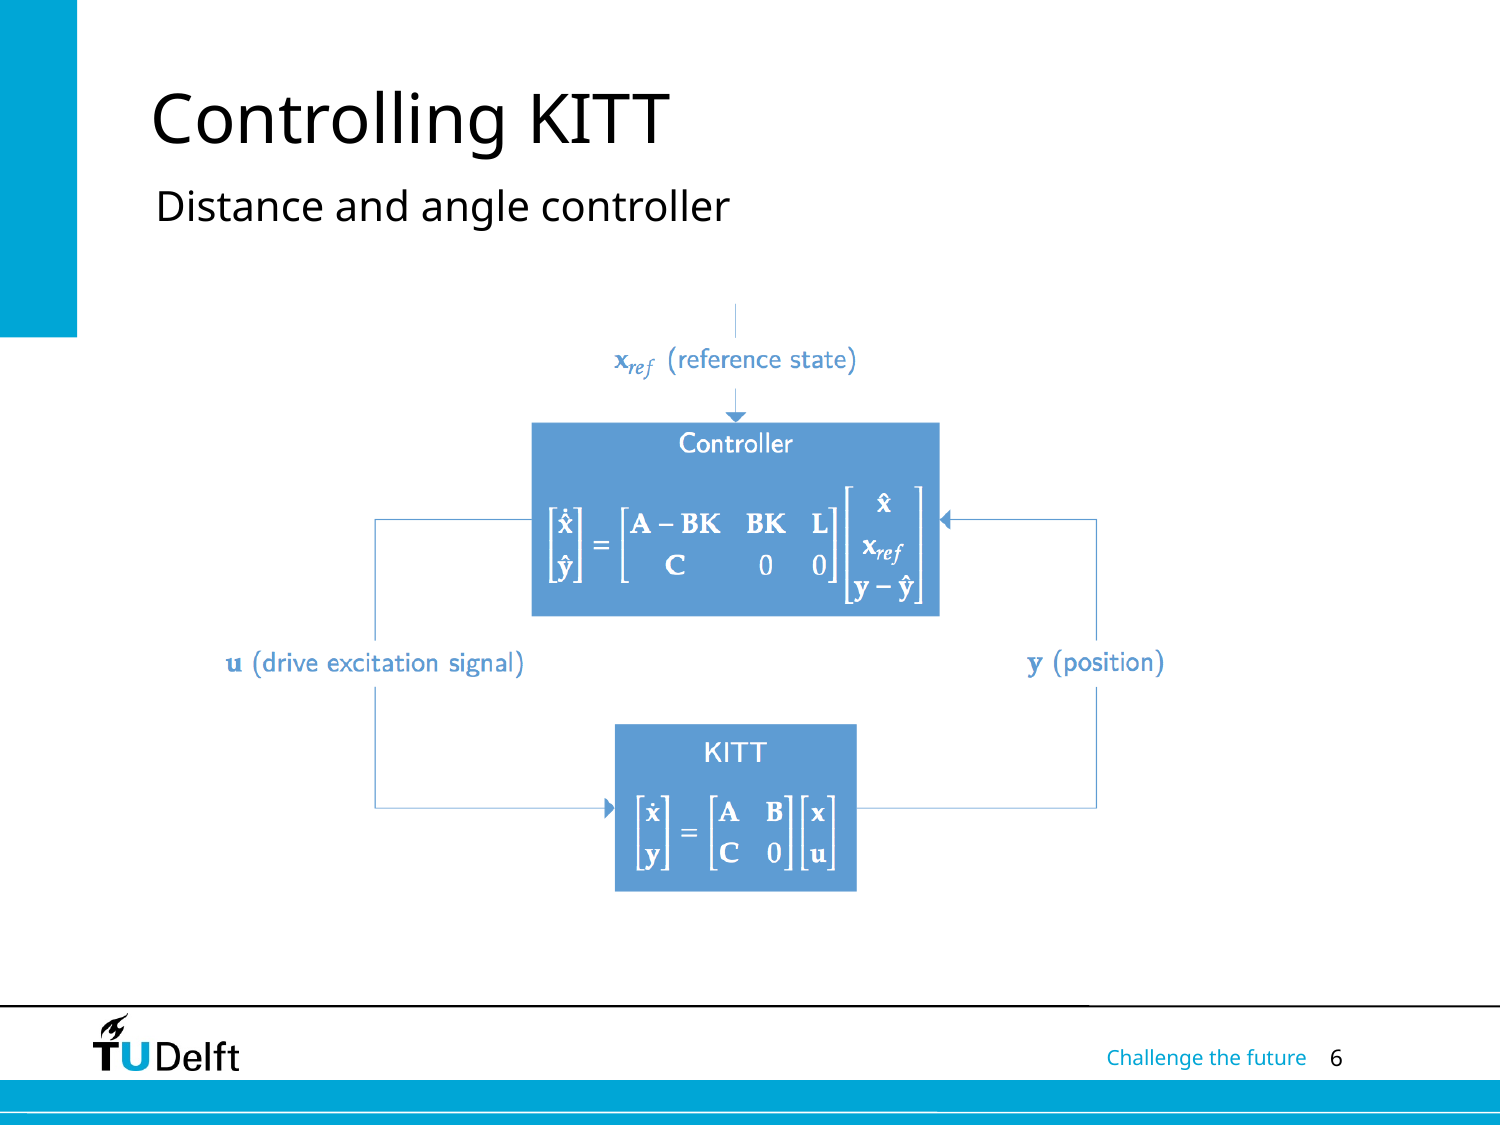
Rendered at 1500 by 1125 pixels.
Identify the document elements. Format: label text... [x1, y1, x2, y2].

picture [88, 279, 1292, 917]
title Controlling KITT [150, 75, 1325, 280]
picture [93, 1013, 239, 1071]
text_box Distance and angle controller [155, 179, 1330, 257]
